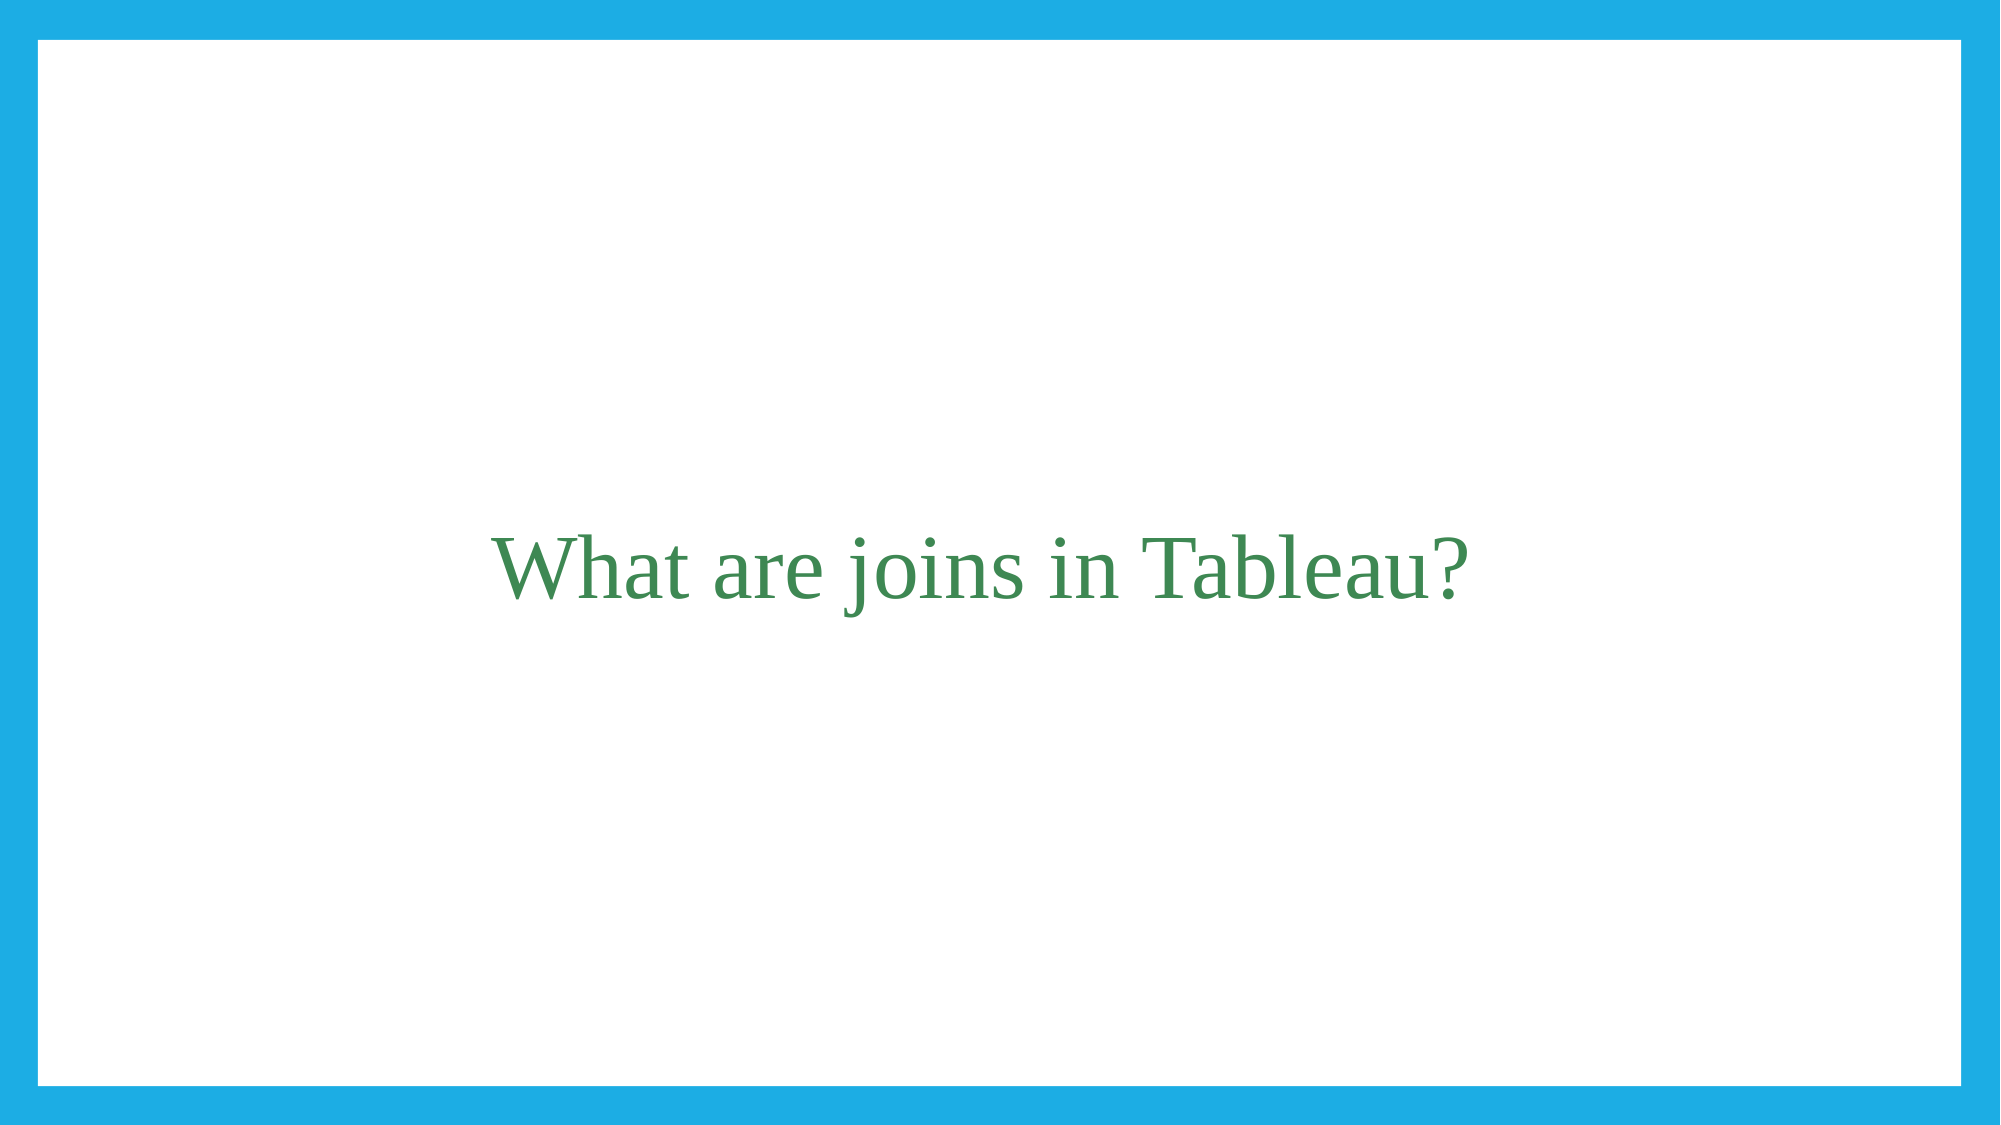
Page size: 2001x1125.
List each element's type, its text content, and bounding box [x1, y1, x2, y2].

text_box What are joins in Tableau? [476, 499, 1779, 624]
